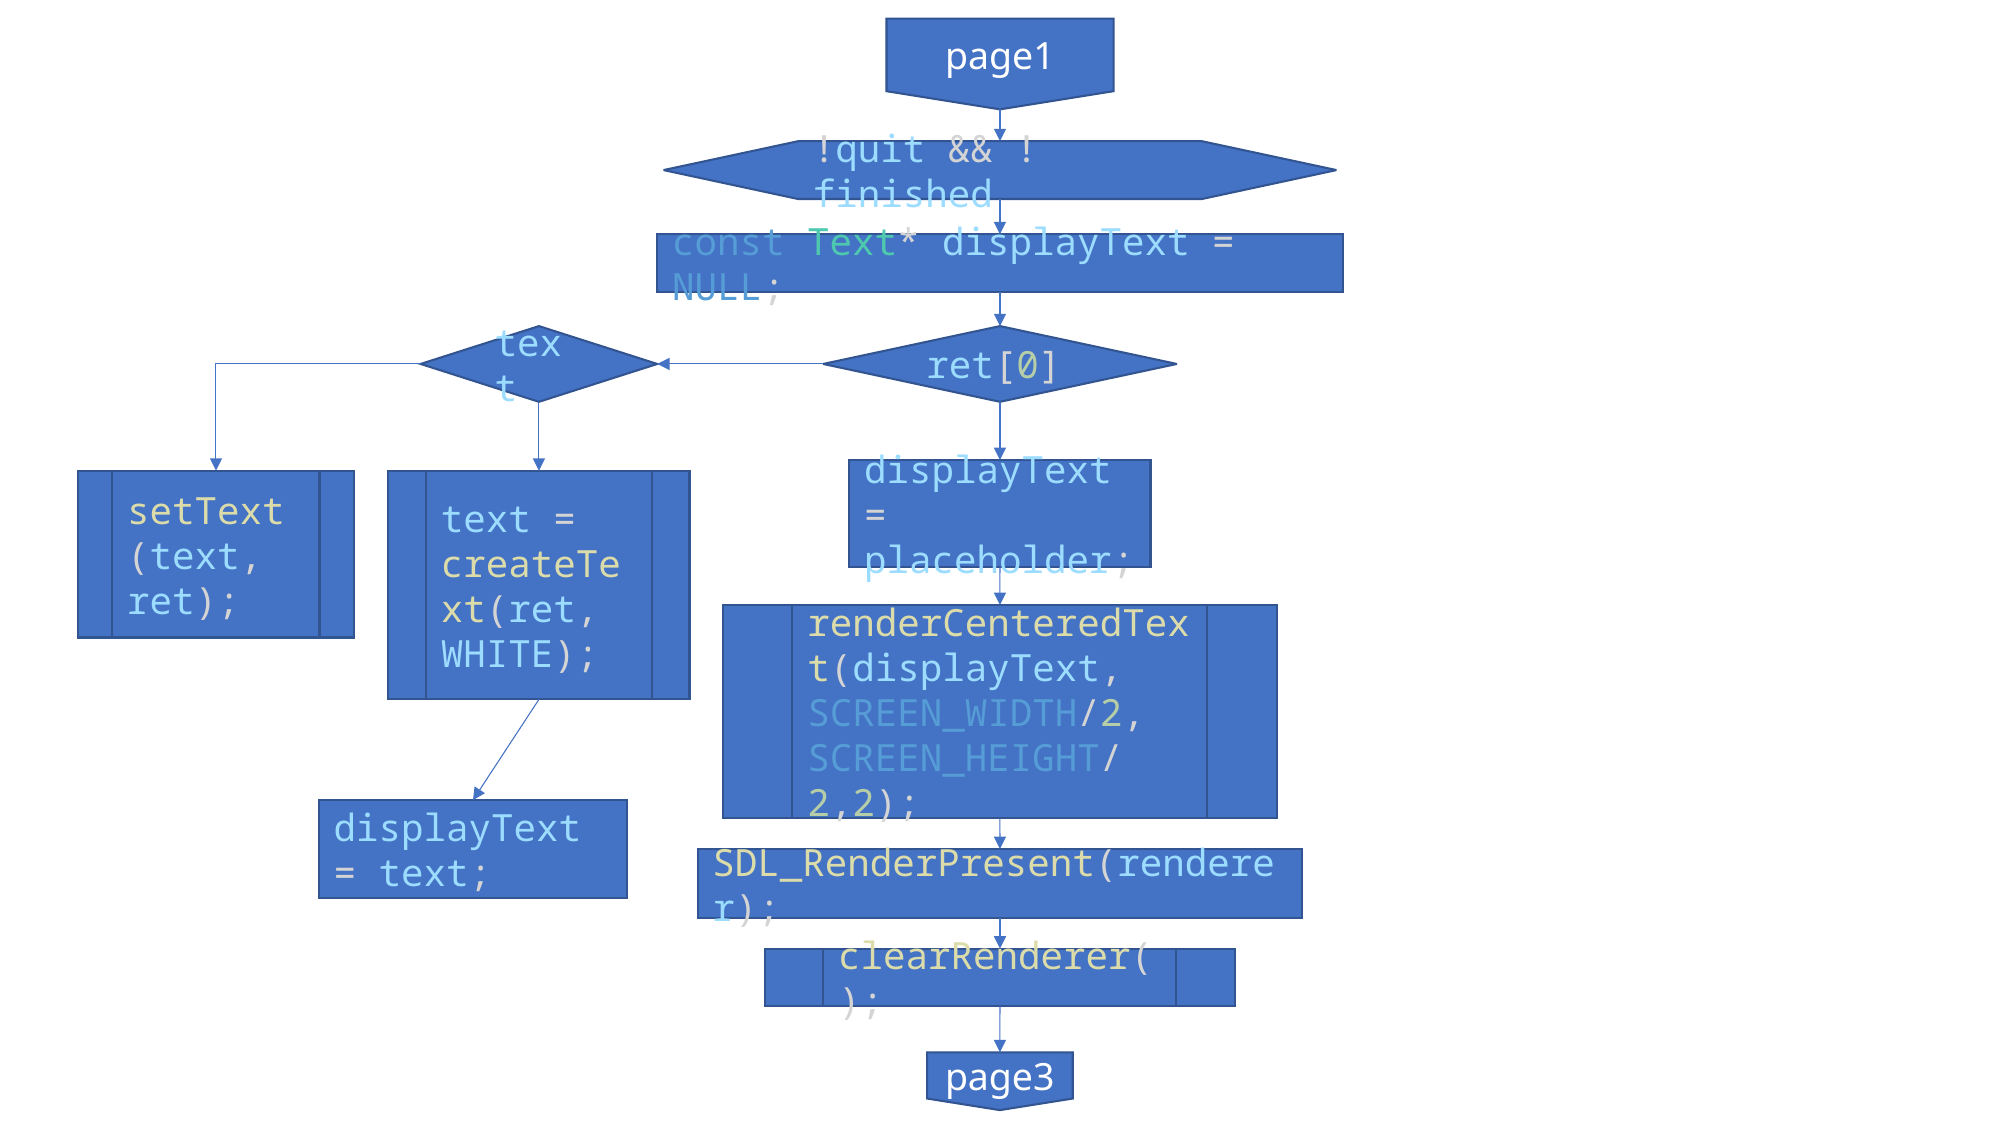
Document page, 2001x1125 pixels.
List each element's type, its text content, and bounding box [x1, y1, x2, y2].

text_box text [420, 325, 658, 403]
text_box clearRenderer(); [764, 948, 1236, 1007]
text_box ret[0] [822, 325, 1178, 403]
text_box setText(text, ret); [77, 470, 355, 639]
text_box const Text* displayText = NULL; [656, 233, 1344, 293]
text_box text = createText(ret, WHITE); [387, 470, 691, 700]
text_box page1 [885, 17, 1115, 111]
text_box displayText = placeholder; [848, 459, 1152, 568]
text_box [215, 363, 421, 471]
text_box renderCenteredText(displayText, SCREEN_WIDTH/2, SCREEN_HEIGHT/2,2); [722, 604, 1278, 819]
text_box page3 [926, 1051, 1074, 1112]
text_box SDL_RenderPresent(renderer); [697, 848, 1303, 919]
text_box !quit && !finished [663, 140, 1337, 201]
text_box displayText = text; [318, 799, 628, 899]
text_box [472, 699, 539, 801]
